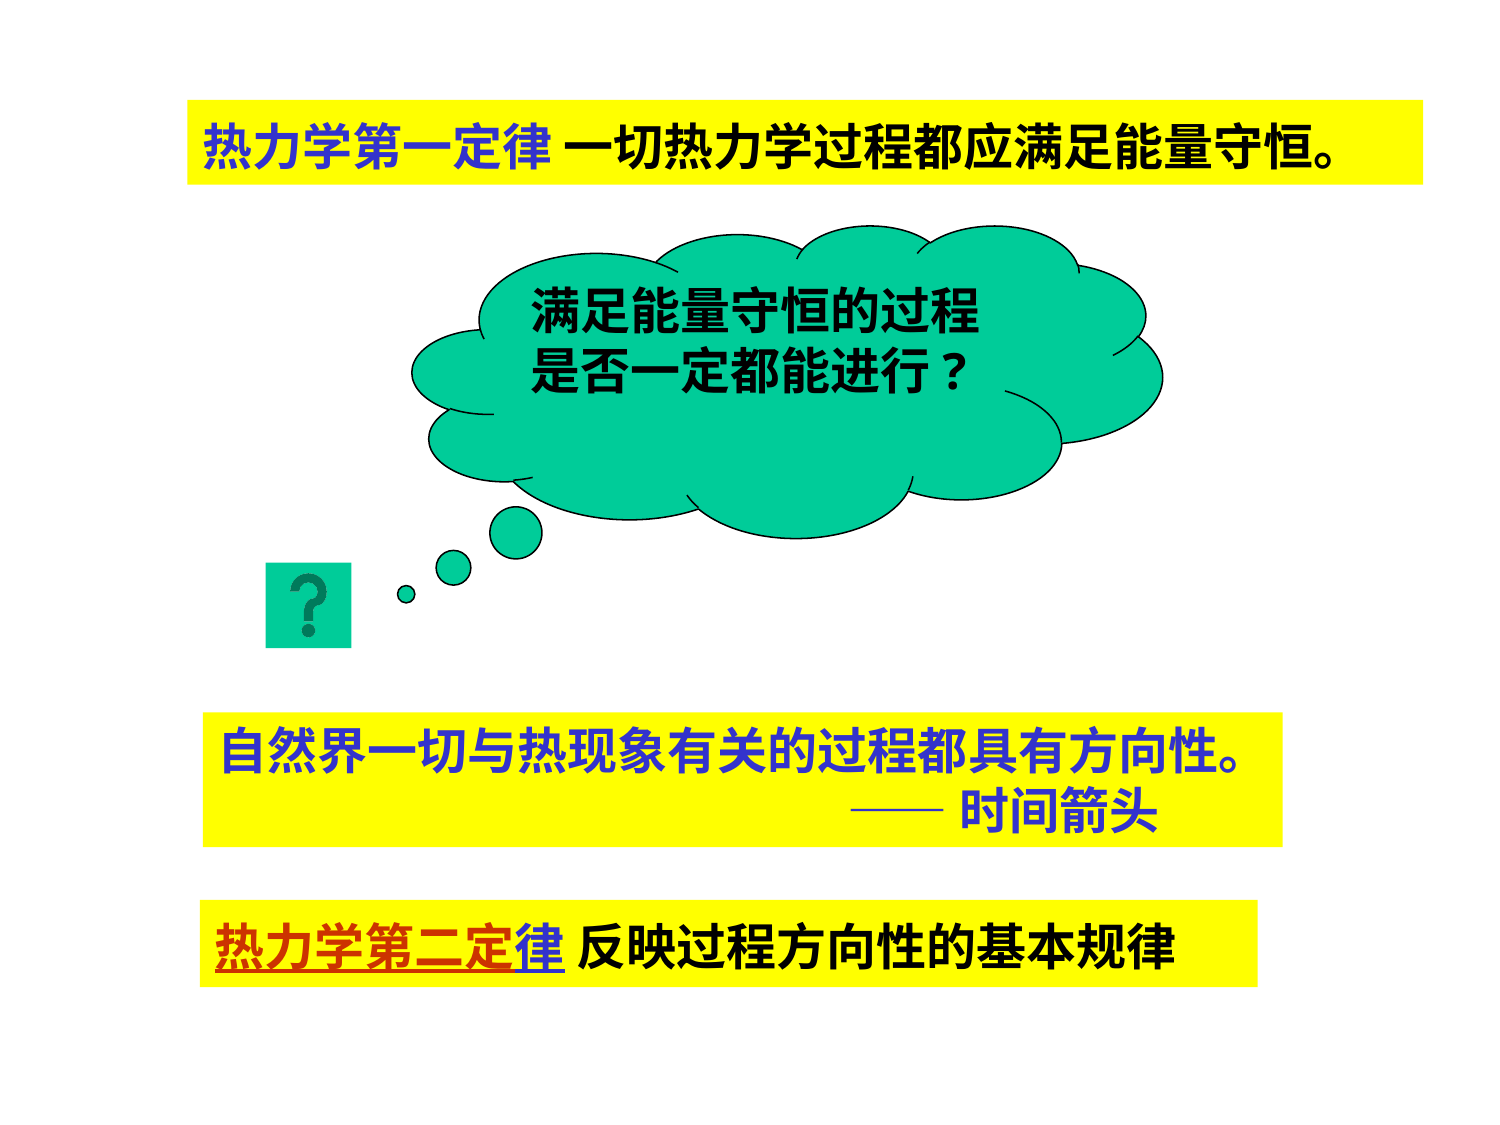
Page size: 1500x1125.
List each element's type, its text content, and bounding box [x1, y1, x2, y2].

text_box 满足能量守恒的过程是否一定都能进行? [436, 550, 471, 586]
text_box 自然界一切与热现象有关的过程都具有方向性。 ——时间箭头 [202, 712, 1283, 848]
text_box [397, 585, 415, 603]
text_box 满足能量守恒的过程是否一定都能进行? [489, 506, 542, 559]
text_box 热力学第一定律 一切热力学过程都应满足能量守恒。 [187, 99, 1424, 185]
text_box [265, 562, 352, 649]
text_box 满足能量守恒的过程是否一定都能进行? [411, 225, 1163, 539]
text_box 热力学第二定律 反映过程方向性的基本规律 [199, 899, 1258, 988]
